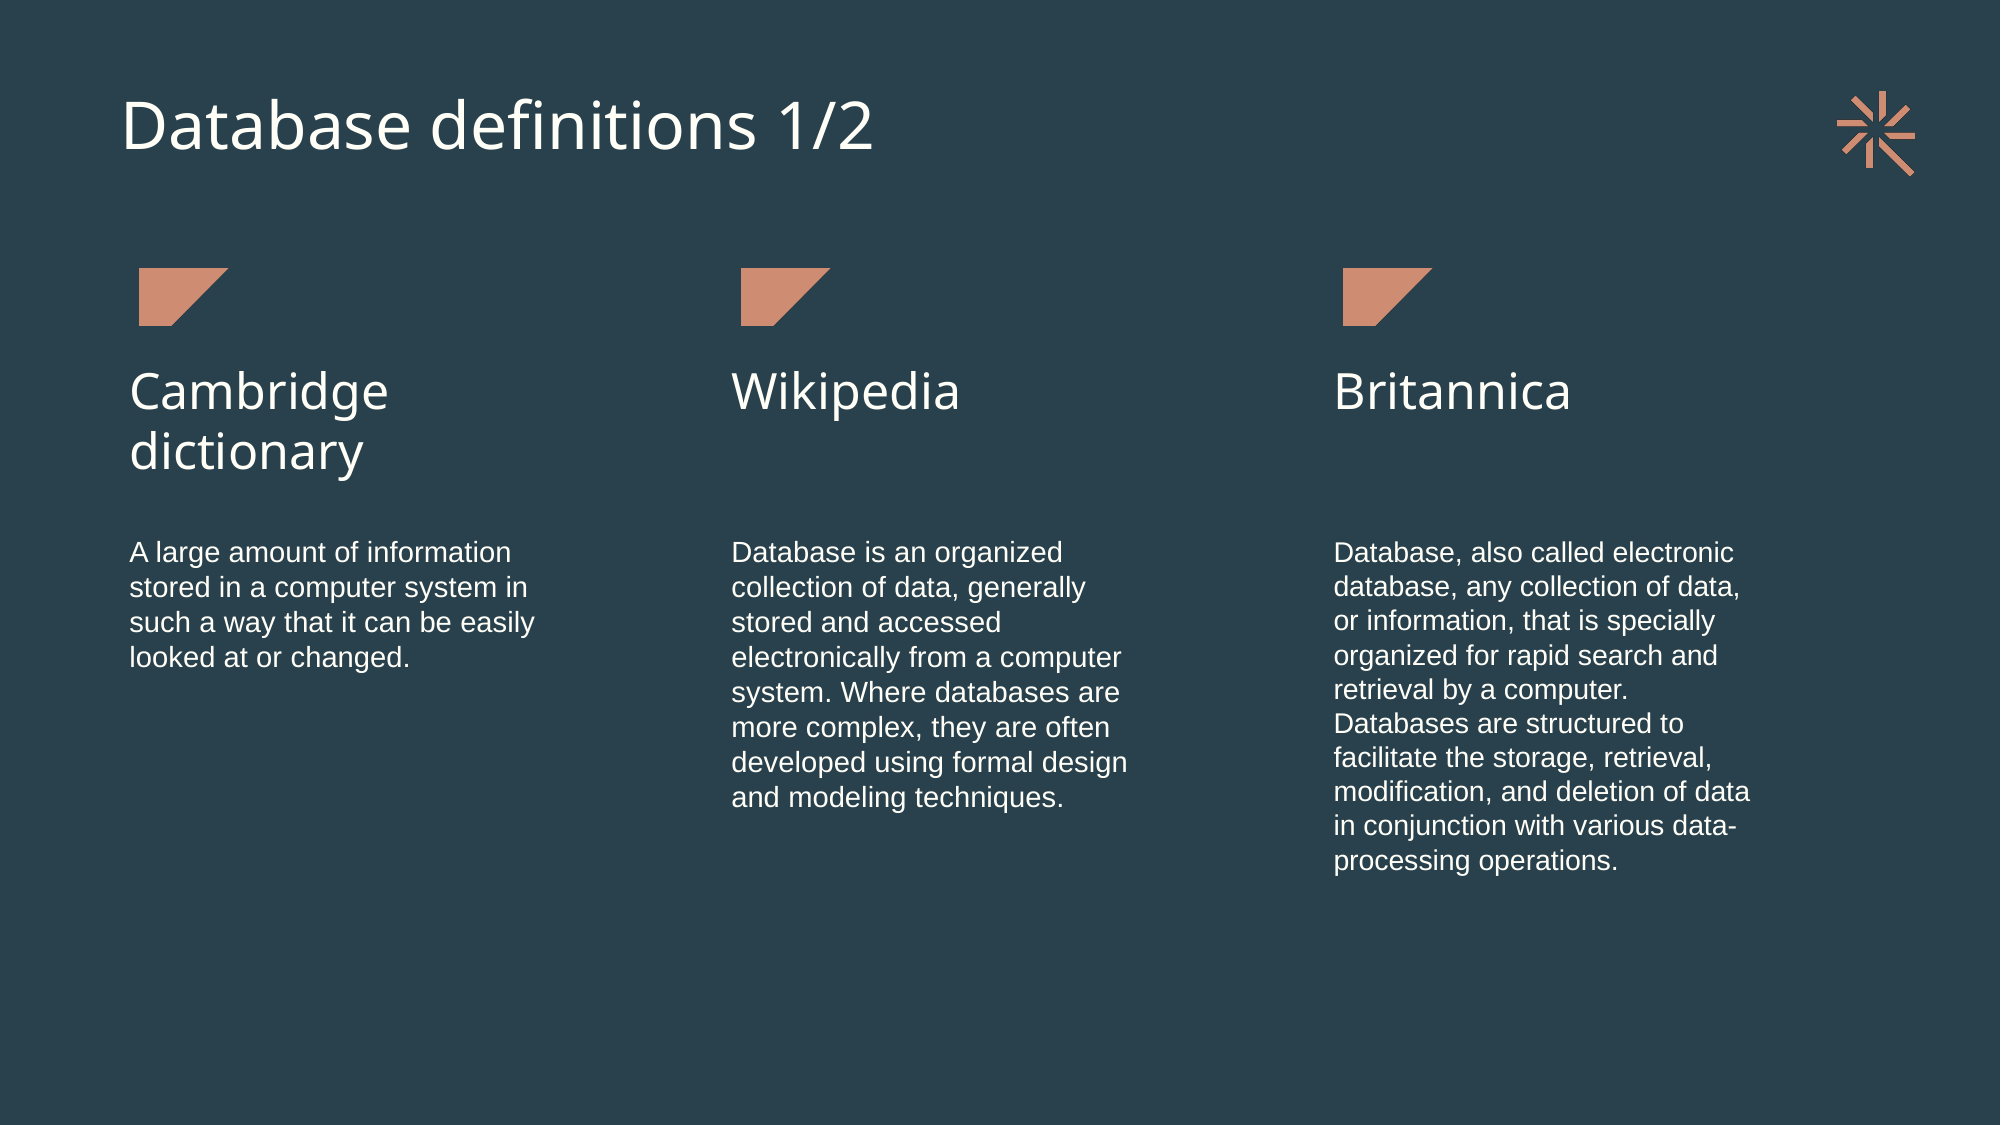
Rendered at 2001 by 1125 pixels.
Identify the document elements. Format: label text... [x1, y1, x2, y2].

picture [741, 268, 831, 326]
title Database definitions 1/2 [112, 90, 1773, 181]
list Database, also called electronic database, any collection of data, or information, that is specially organized for rapid search and retrieval by a computer. Databases are structured to facilitate the storage, retrieval, modification, and deletion of data in conjunction with various data-processing operations. [1325, 525, 1768, 861]
list A large amount of information stored in a computer system in such a way that it can be easily looked at or changed. [121, 525, 564, 861]
picture [1837, 91, 1915, 177]
list Cambridge dictionary [121, 351, 564, 489]
picture [139, 268, 229, 326]
list Britannica [1325, 351, 1768, 489]
list Database is an organized collection of data, generally stored and accessed electronically from a computer system. Where databases are more complex, they are often developed using formal design and modeling techniques. [723, 525, 1166, 861]
picture [1343, 268, 1433, 326]
list Wikipedia [723, 351, 1166, 489]
